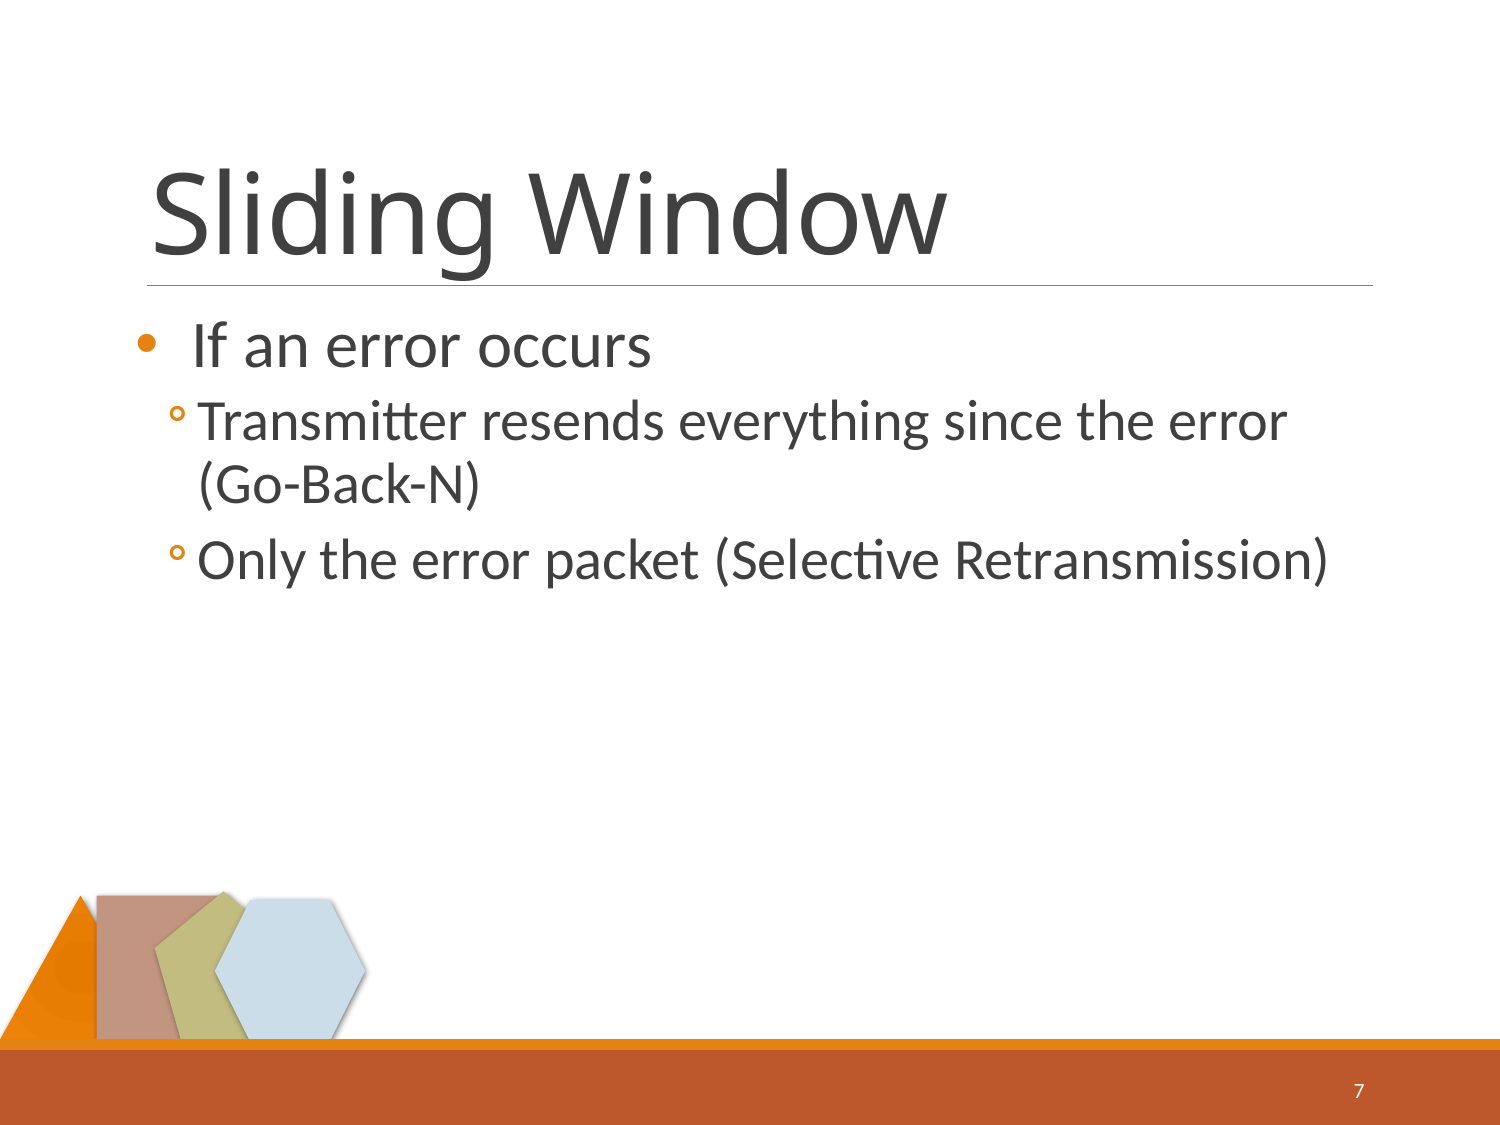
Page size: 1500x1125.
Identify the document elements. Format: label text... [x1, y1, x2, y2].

list If an error occurs Transmitter resends everything since the error (Go-Back-N) Only the error packet (Selective Retransmission) [135, 302, 1373, 963]
slide_number 7 [1218, 1059, 1380, 1120]
title Sliding Window [135, 47, 1373, 285]
